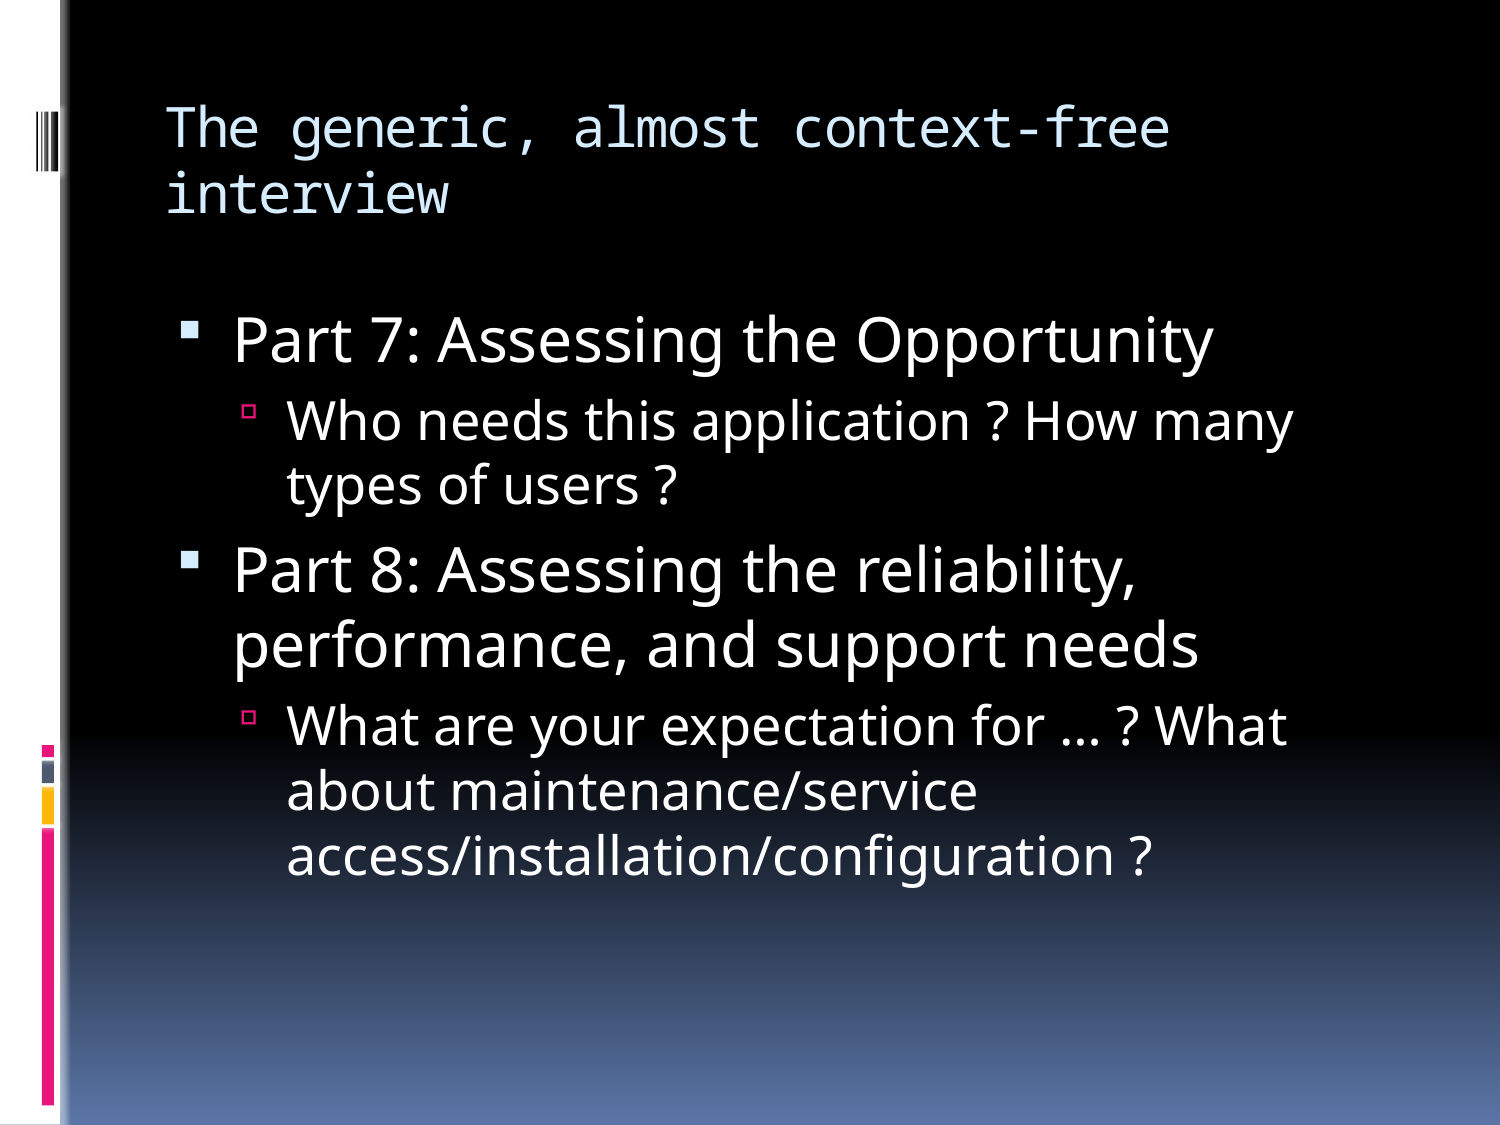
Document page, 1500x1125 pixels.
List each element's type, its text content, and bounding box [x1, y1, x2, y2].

title The generic, almost context-free interview [150, 83, 1425, 234]
list Part 7: Assessing the Opportunity Who needs this application ? How many types of users ? Part 8: Assessing the reliability, performance, and support needs What are your expectation for … ? What about maintenance/service access/installation/configuration ? [150, 292, 1425, 1043]
